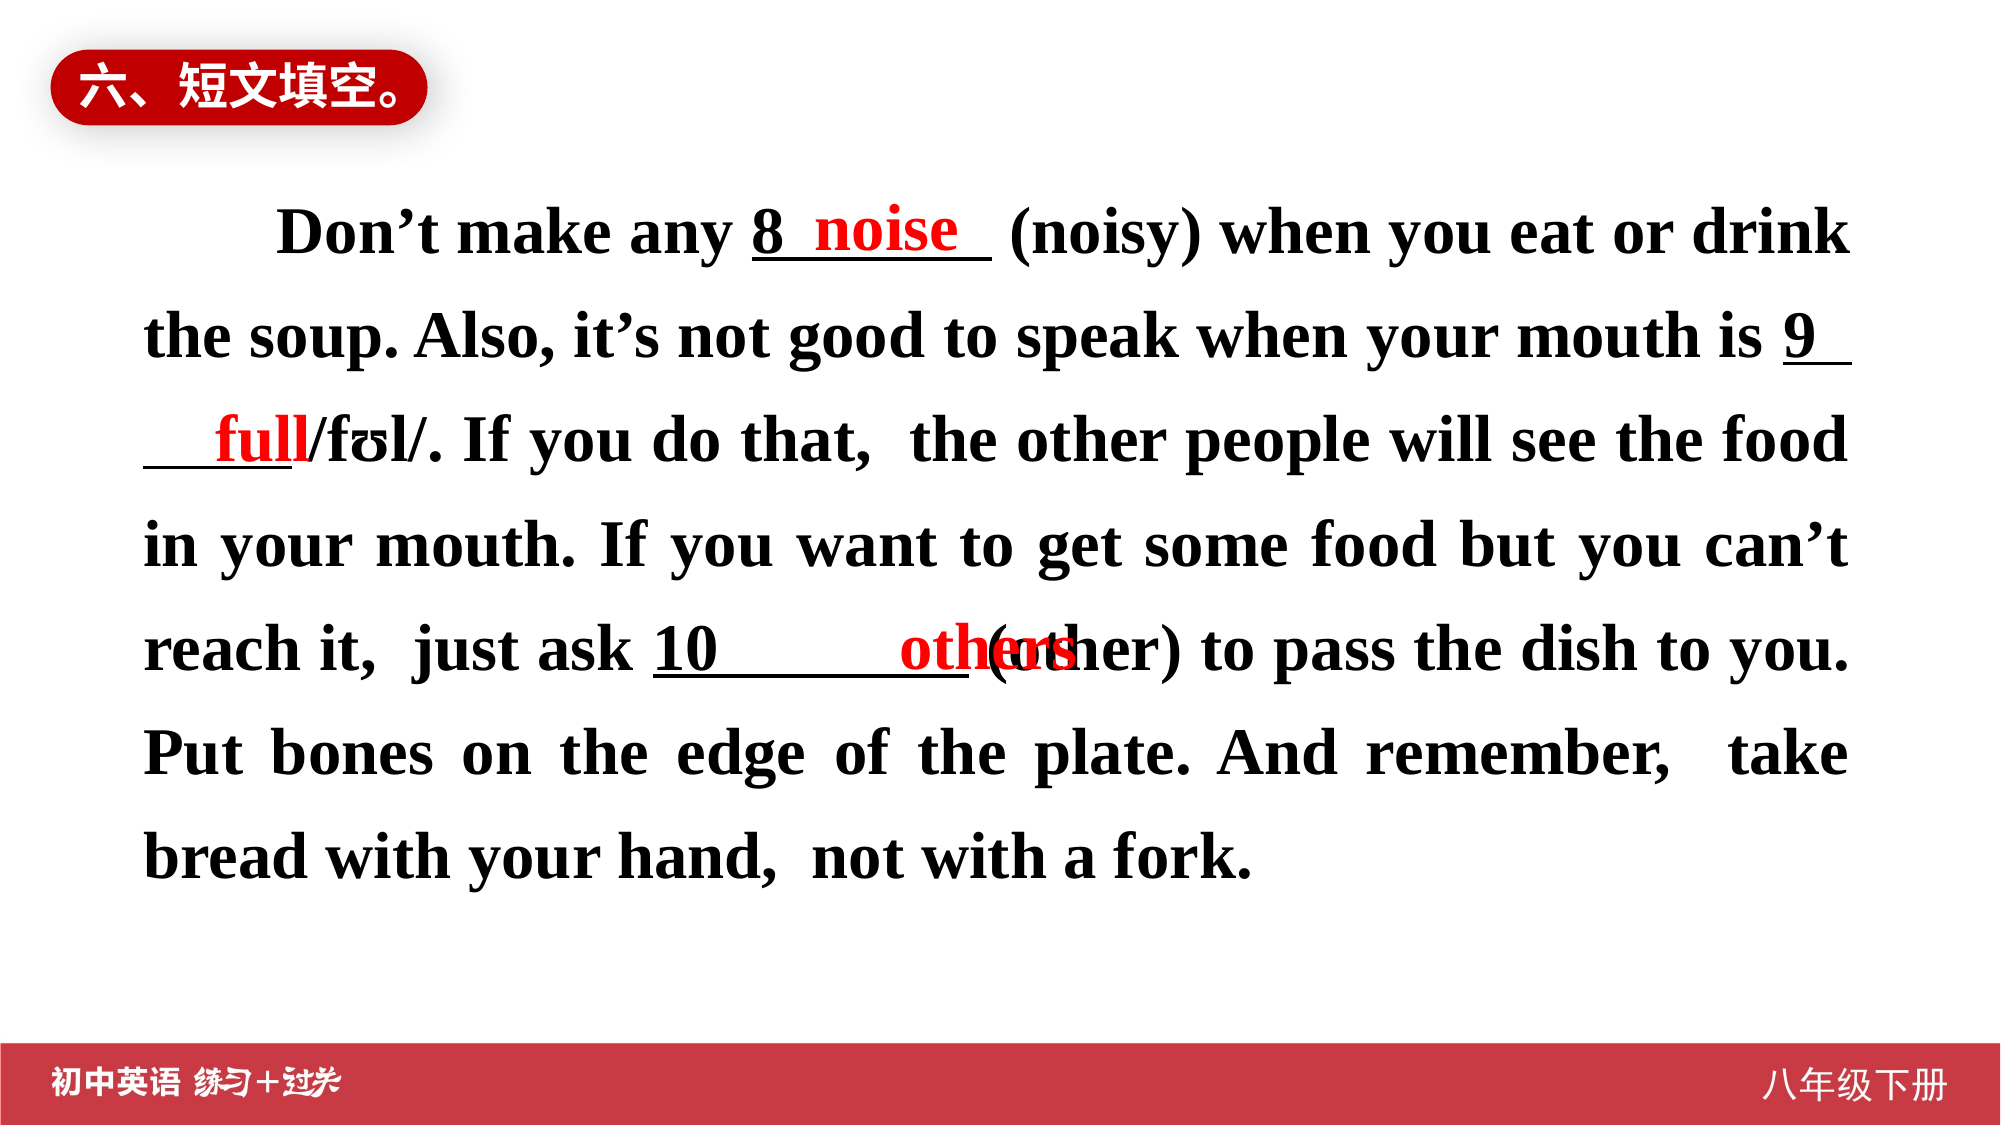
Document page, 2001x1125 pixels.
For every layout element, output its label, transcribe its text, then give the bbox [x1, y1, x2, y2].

text_box full [200, 387, 386, 482]
text_box noise [799, 176, 1013, 272]
text_box others [884, 595, 1097, 691]
text_box [70, 122, 408, 127]
text_box Don’t make any 8 (noisy) when you eat or drink the soup. Also, it’s not good to speak when your mouth is 9 ./fʊl/. If you do that, the other people will see the food in your mouth. If you want to get some food but you can’t reach it, just ask 10 (other) to pass the dish to you. Put bones on the edge of the plate. And remember, take bread with your hand, not with a fork. [128, 155, 1867, 900]
text_box 六、短文填空。 [63, 47, 428, 122]
picture [0, 0, 2001, 1125]
text_box [49, 58, 63, 117]
